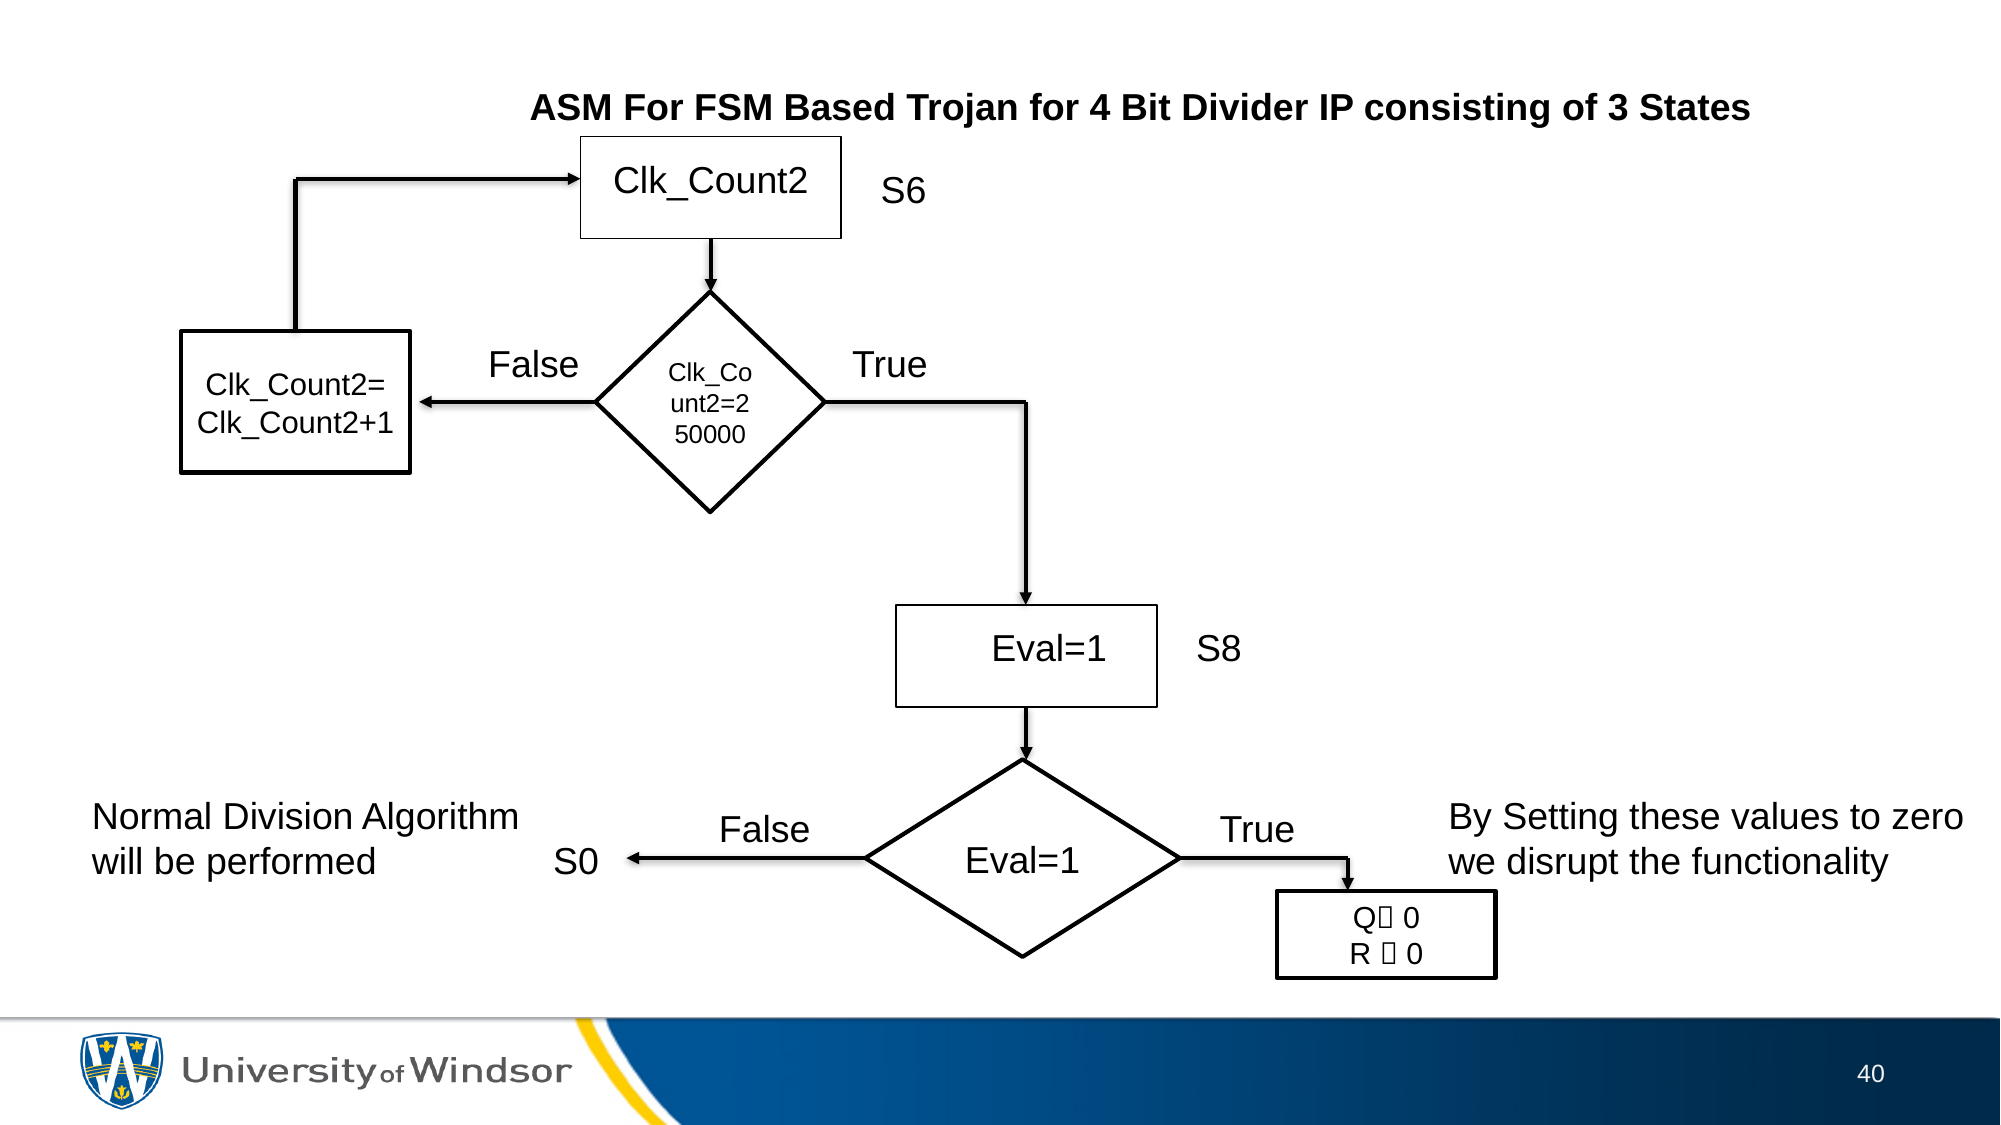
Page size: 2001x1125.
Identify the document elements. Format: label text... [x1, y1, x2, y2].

picture [0, 1017, 2000, 1125]
text_box Clk_Count2=250000 [595, 292, 825, 515]
text_box S0 [546, 829, 614, 890]
slide_number 40 [1433, 1042, 1900, 1103]
text_box False [473, 332, 595, 393]
text_box [895, 604, 1158, 708]
text_box Q 0 R  0 [1275, 889, 1498, 980]
text_box S6 [865, 159, 942, 219]
text_box False [704, 797, 826, 857]
text_box ASM For FSM Based Trojan for 4 Bit Divider IP consisting of 3 States [514, 76, 1768, 136]
text_box By Setting these values to zero we disrupt the functionality [1433, 784, 1991, 890]
text_box Clk_Count2 [598, 148, 824, 209]
text_box S8 [1181, 616, 1257, 677]
text_box Normal Division Algorithm will be performed [77, 784, 546, 890]
text_box [580, 136, 842, 239]
text_box Eval=1 [976, 616, 1122, 677]
text_box True [837, 332, 943, 393]
text_box Clk_Count2= Clk_Count2+1 [179, 329, 412, 475]
text_box Eval=1 [866, 757, 1179, 959]
text_box True [1204, 797, 1310, 857]
